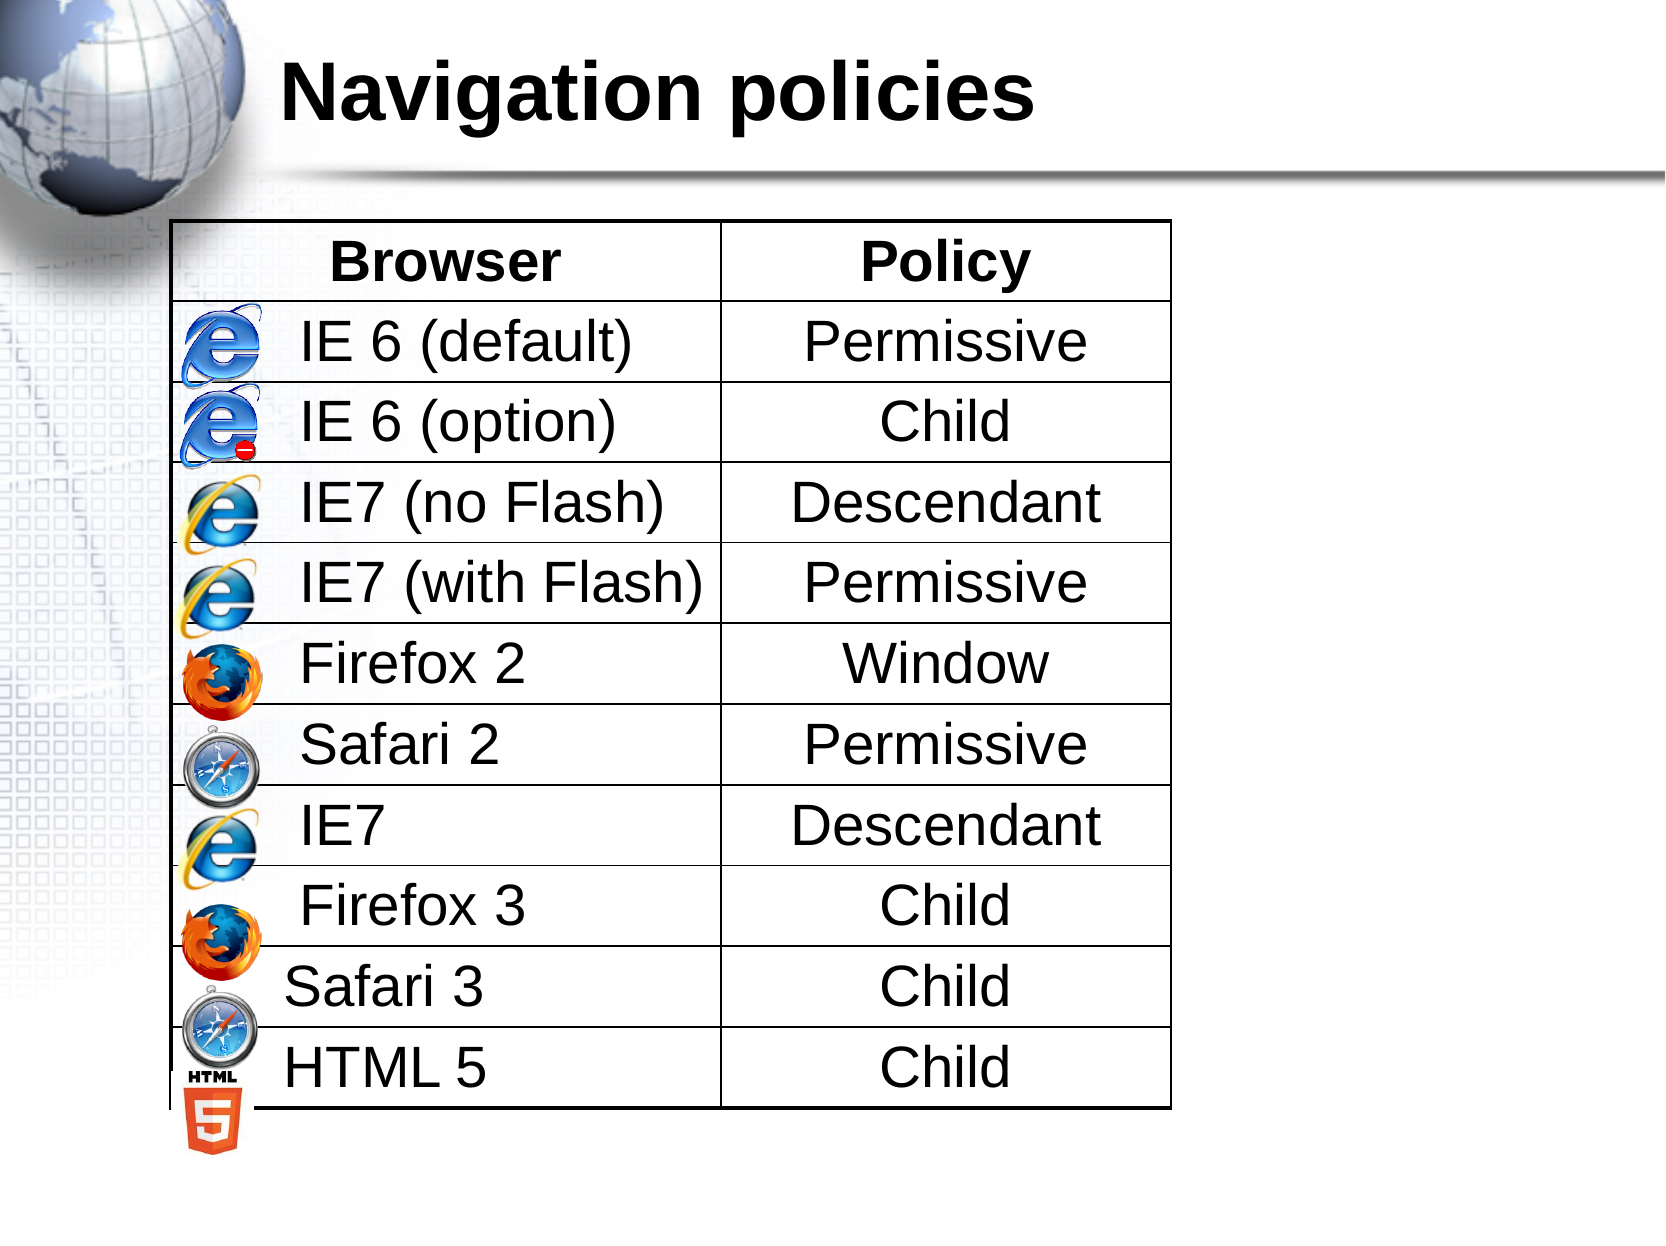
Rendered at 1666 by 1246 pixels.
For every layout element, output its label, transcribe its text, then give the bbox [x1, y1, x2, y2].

table_cell IE 6 (option) [282, 383, 720, 461]
table_cell Firefox 2 [267, 624, 720, 703]
table_cell IE 6 (default) [283, 302, 720, 381]
title Navigation policies [262, 12, 1638, 163]
table_cell Permissive [722, 543, 1170, 622]
picture [0, 0, 1666, 1246]
table_cell IE7 (no Flash) [271, 463, 720, 542]
table_cell Child [722, 383, 1170, 461]
table_cell Descendant [722, 463, 1170, 542]
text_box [163, 370, 276, 484]
table_cell Firefox 3 [268, 866, 720, 945]
table_cell IE7 [270, 786, 720, 865]
table_cell HTML 5 [258, 1028, 720, 1106]
table_cell Safari 2 [271, 705, 720, 784]
table_cell Descendant [722, 786, 1170, 865]
table_header Policy [722, 223, 1170, 300]
table_cell Permissive [722, 302, 1170, 381]
table_cell Child [722, 1028, 1170, 1106]
table_cell IE7 (with Flash) [267, 543, 720, 622]
table_header Browser [173, 223, 720, 300]
table_cell Window [722, 624, 1170, 703]
table_cell Safari 3 [269, 947, 720, 1026]
table_cell Permissive [722, 705, 1170, 784]
table_cell Child [722, 866, 1170, 945]
table_cell Child [722, 947, 1170, 1026]
